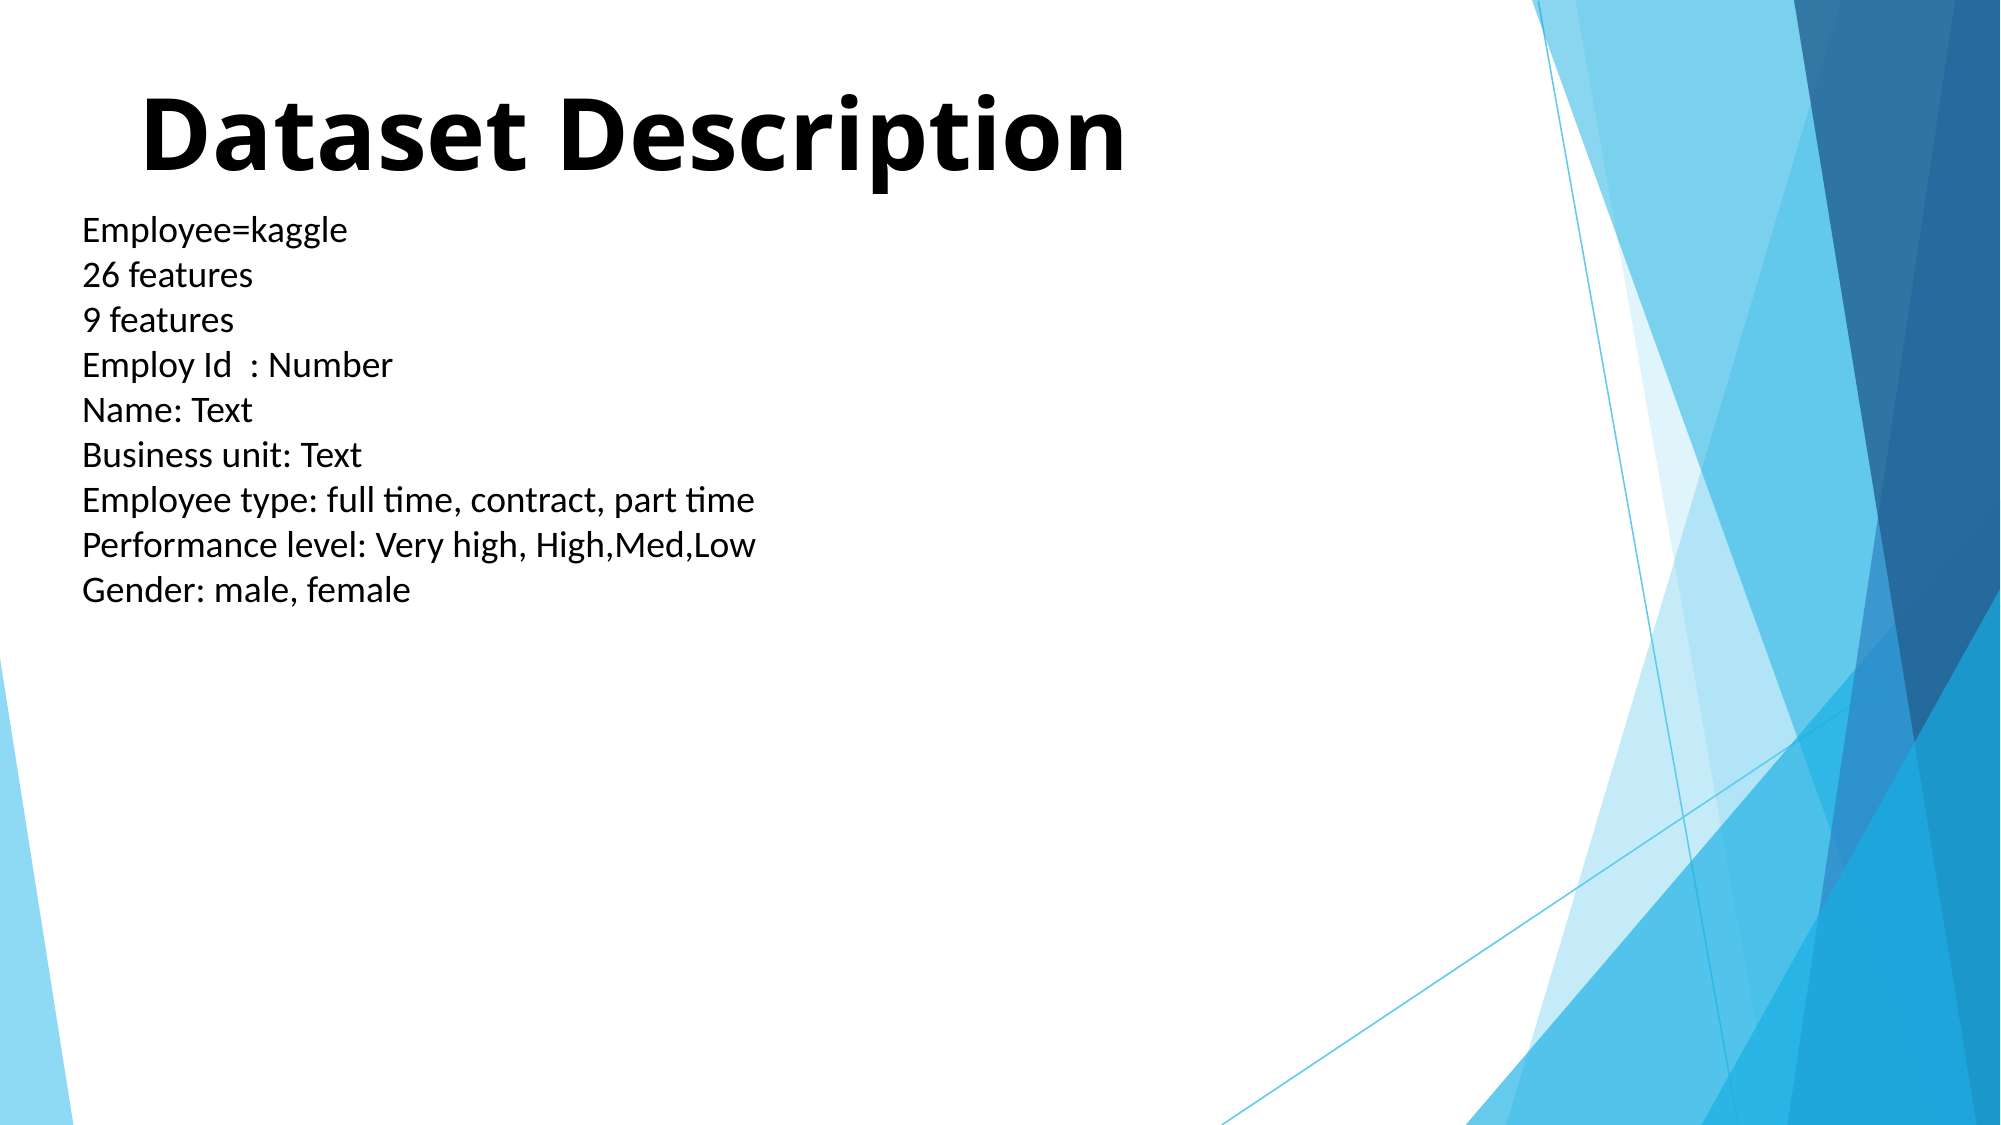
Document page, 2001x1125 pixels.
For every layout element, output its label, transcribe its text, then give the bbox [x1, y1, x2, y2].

title Dataset Description [123, 62, 1877, 189]
text_box Employee=kaggle 26 features 9 features Employ Id : Number Name: Text Business unit: Text Employee type: full time, contract, part time Performance level: Very high, High,Med,Low Gender: male, female [67, 197, 1317, 753]
